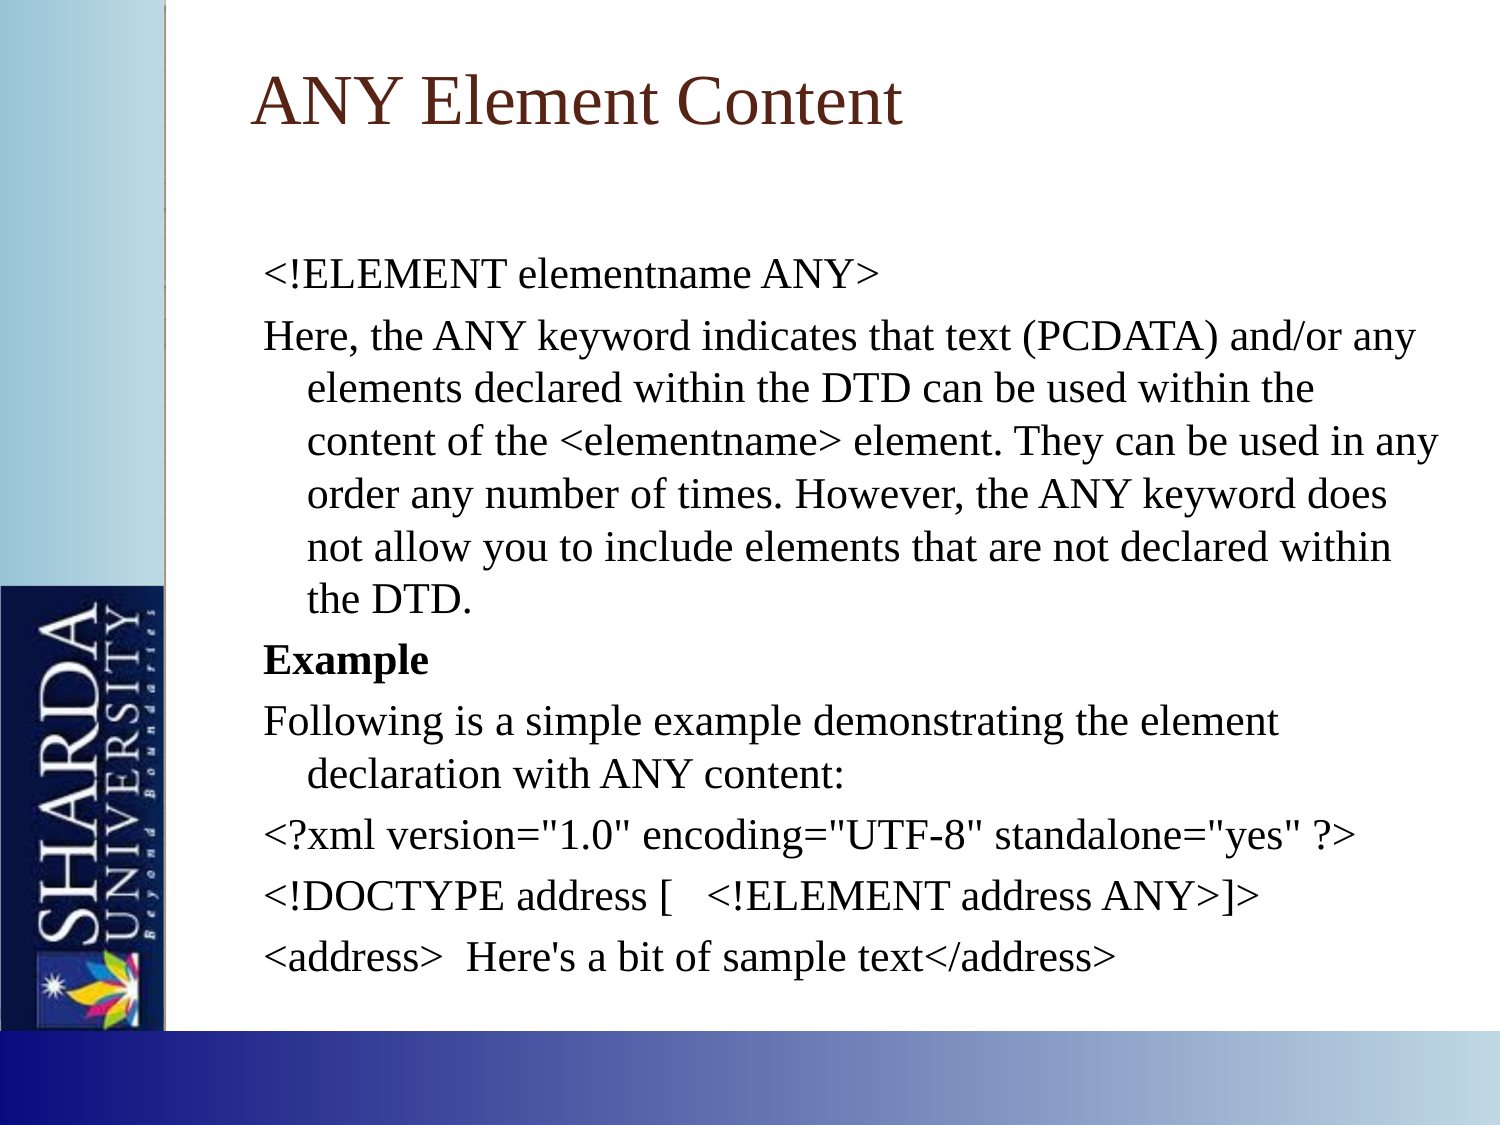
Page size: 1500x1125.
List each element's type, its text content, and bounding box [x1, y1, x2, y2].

picture [1, 586, 163, 1031]
title ANY Element Content [235, 45, 1466, 233]
list <!ELEMENT elementname ANY> Here, the ANY keyword indicates that text (PCDATA) and/or any elements declared within the DTD can be used within the content of the <elementname> element. They can be used in any order any number of times. However, the ANY keyword does not allow you to include elements that are not declared within the DTD. Example Following is a simple example demonstrating the element declaration with ANY content: <?xml version="1.0" encoding="UTF-8" standalone="yes" ?> <!DOCTYPE address [ <!ELEMENT address ANY>]> <address> Here's a bit of sample text</address> [235, 237, 1466, 997]
